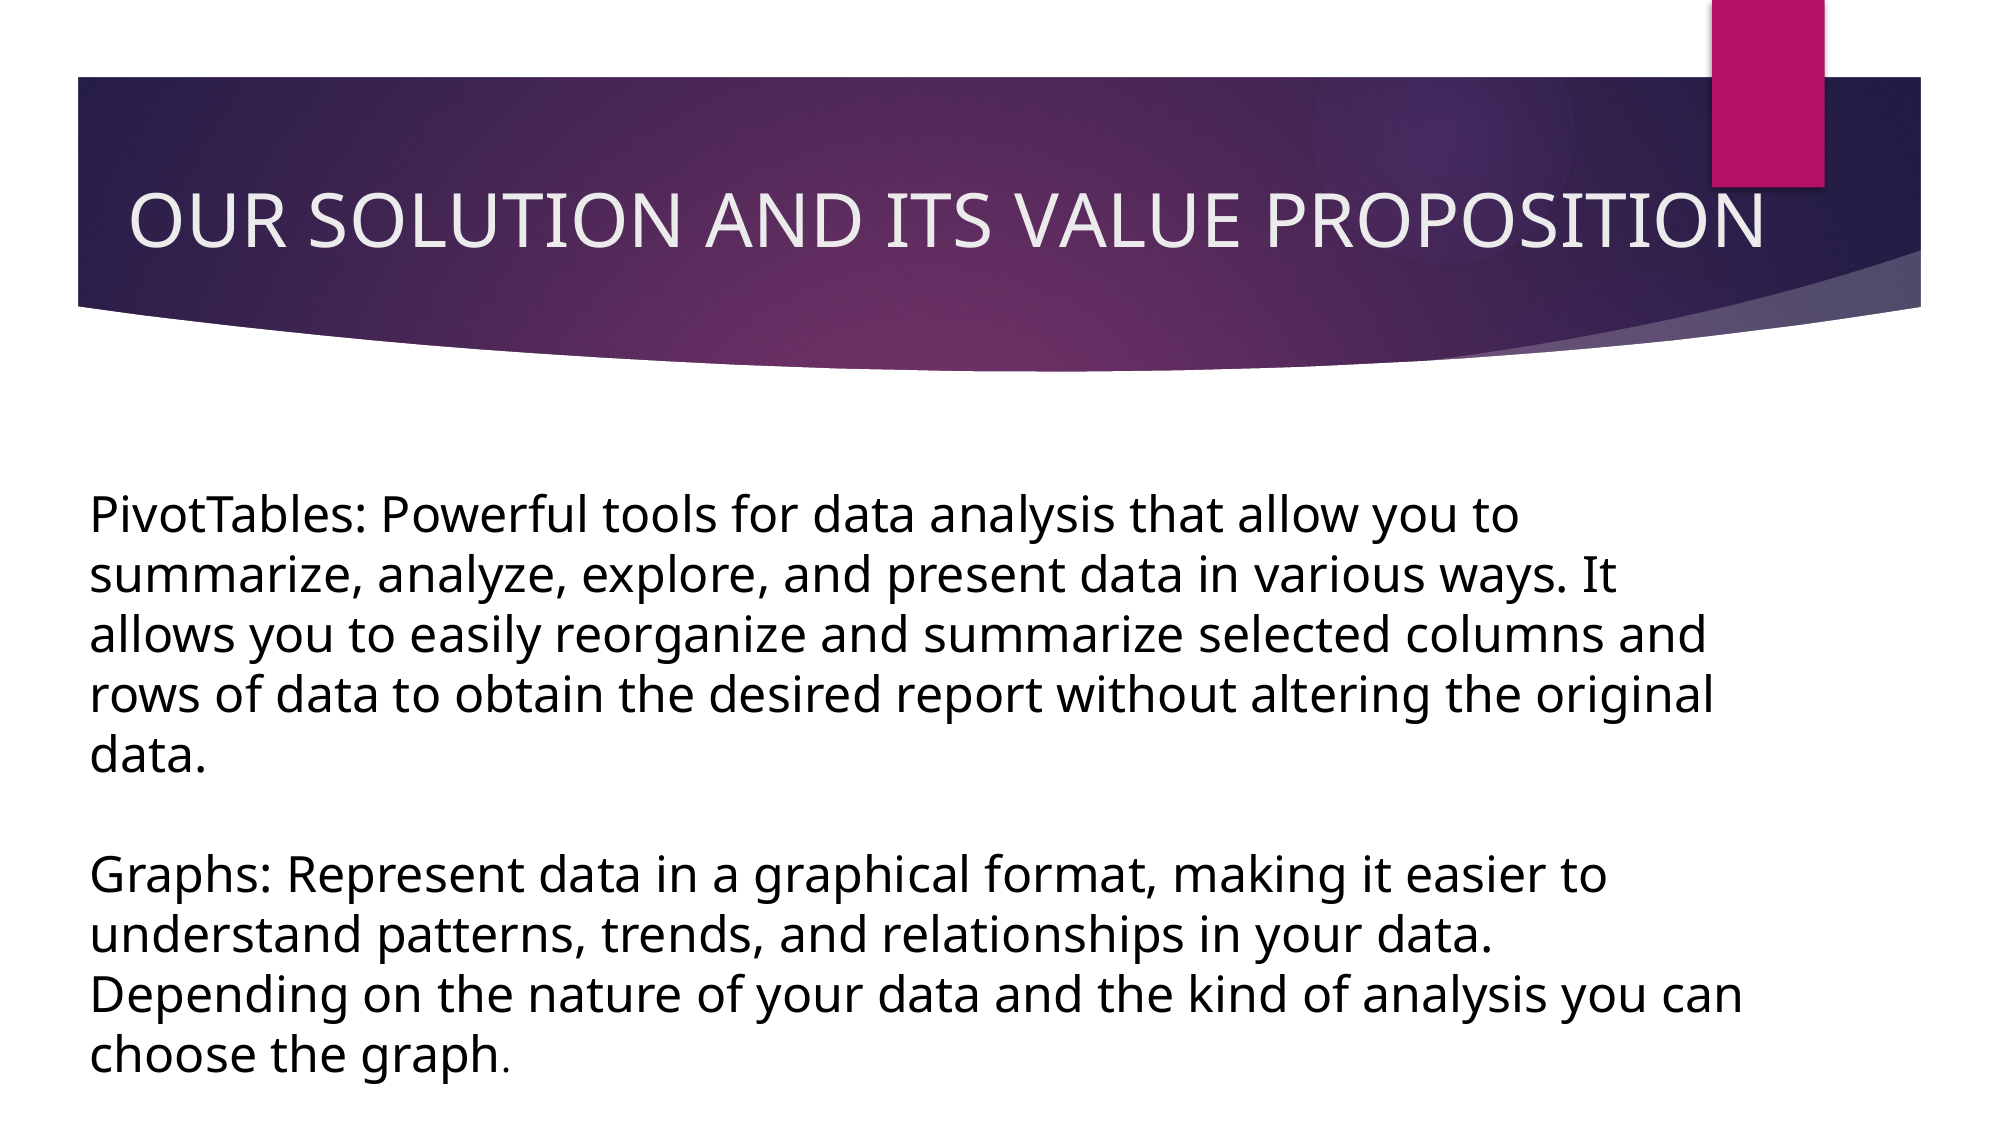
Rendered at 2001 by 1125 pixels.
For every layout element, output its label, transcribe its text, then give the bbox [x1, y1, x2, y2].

text_box PivotTables: Powerful tools for data analysis that allow you to summarize, analyze, explore, and present data in various ways. It allows you to easily reorganize and summarize selected columns and rows of data to obtain the desired report without altering the original data. Graphs: Represent data in a graphical format, making it easier to understand patterns, trends, and relationships in your data. Depending on the nature of your data and the kind of analysis you can choose the graph. [75, 474, 1775, 1090]
title OUR SOLUTION AND ITS VALUE PROPOSITION [112, 159, 1863, 276]
